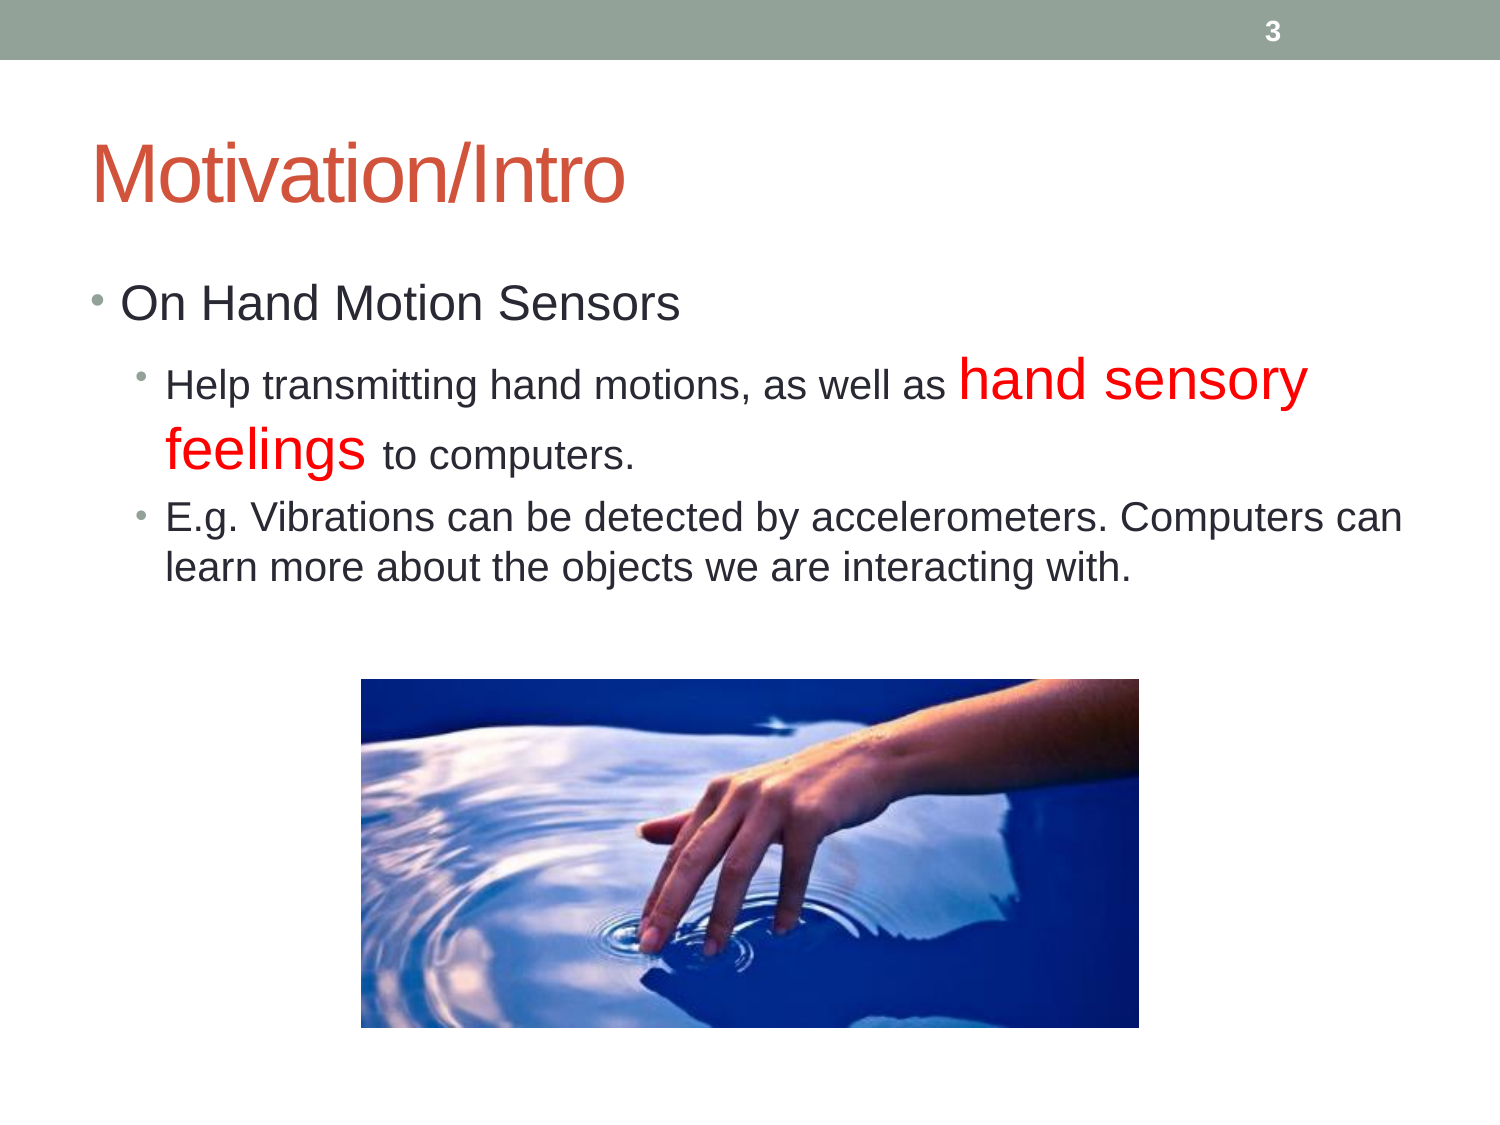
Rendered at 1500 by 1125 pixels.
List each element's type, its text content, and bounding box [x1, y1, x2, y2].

slide_number 3 [1250, 3, 1425, 57]
picture [360, 678, 1140, 1028]
title Motivation/Intro [75, 87, 1425, 250]
list On Hand Motion Sensors Help transmitting hand motions, as well as hand sensory feelings to computers. E.g. Vibrations can be detected by accelerometers. Computers can learn more about the objects we are interacting with. [75, 262, 1425, 1063]
